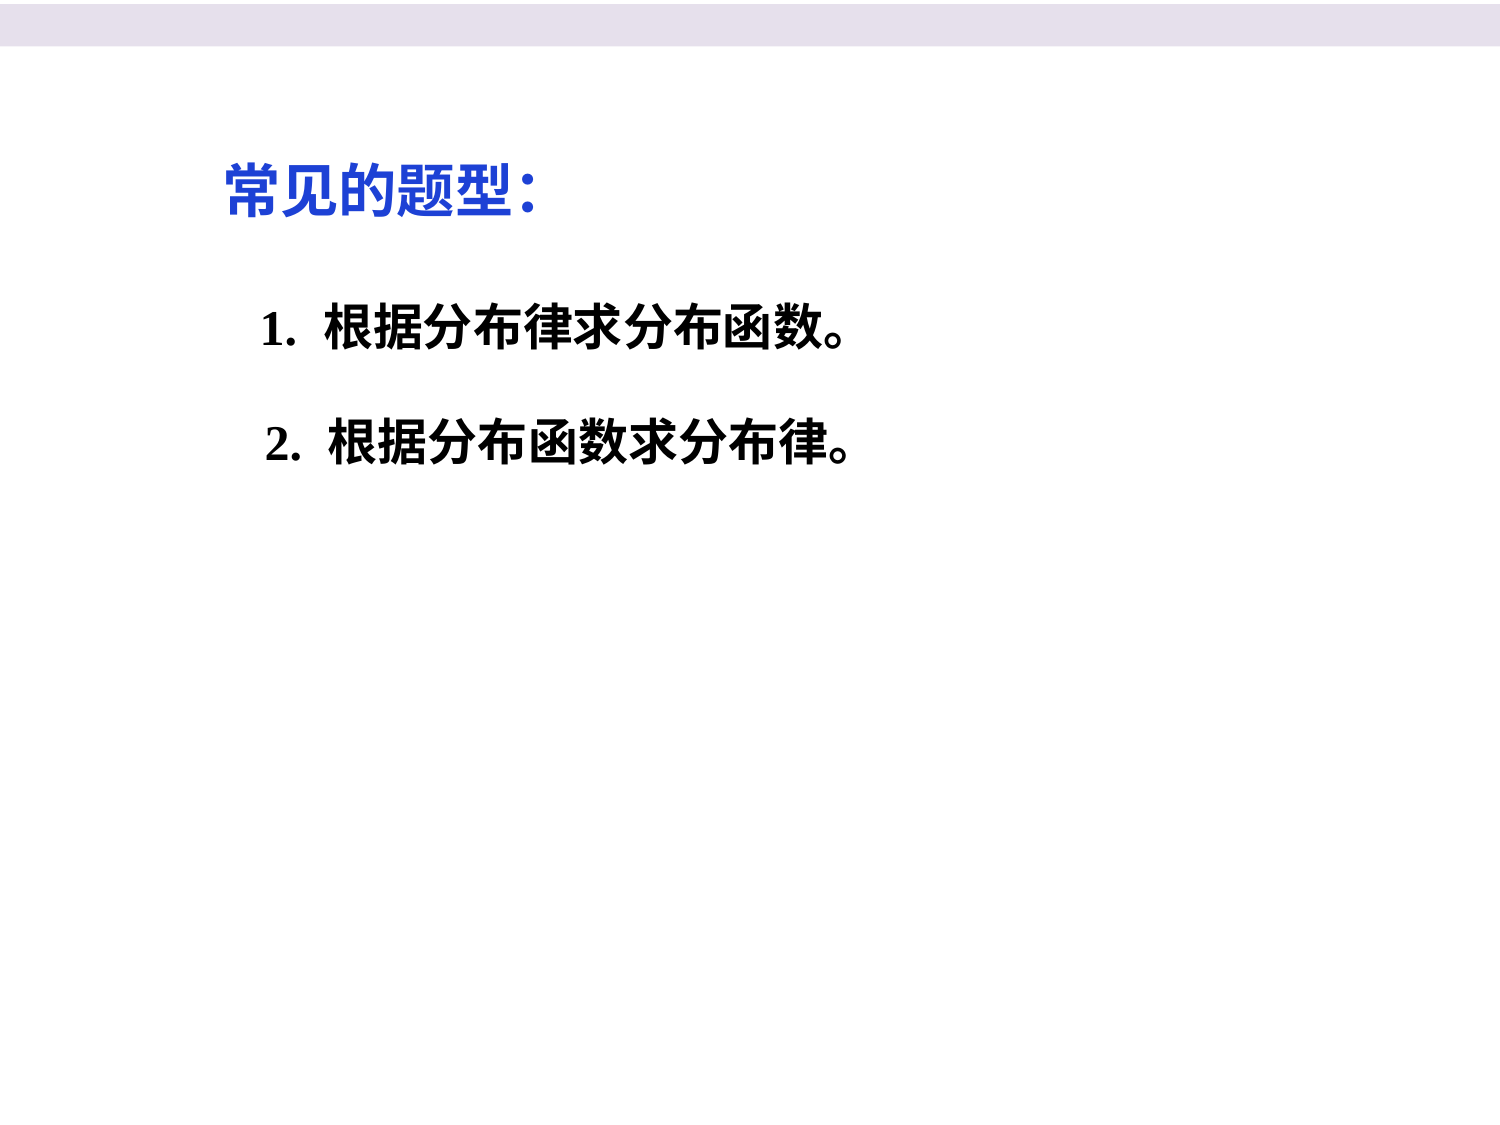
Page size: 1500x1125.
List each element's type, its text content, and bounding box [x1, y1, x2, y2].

text_box 1. 根据分布律求分布函数。 [244, 288, 918, 363]
text_box 常见的题型： [207, 146, 708, 231]
text_box 2. 根据分布函数求分布律。 [249, 403, 923, 478]
